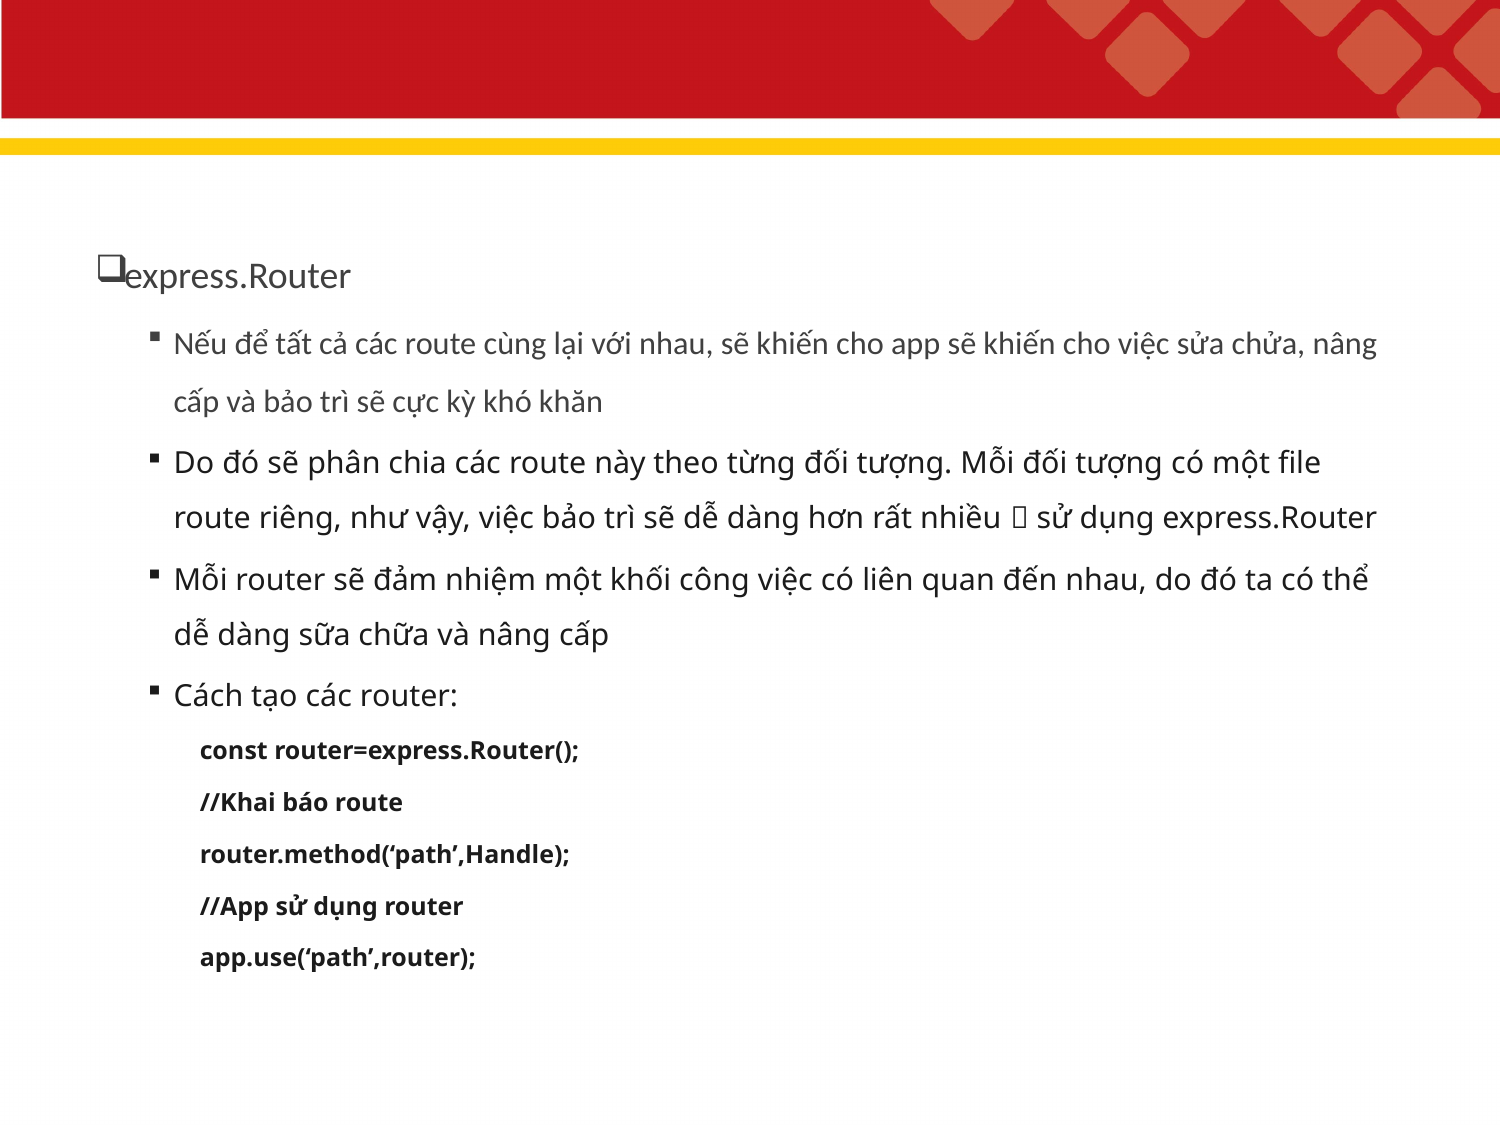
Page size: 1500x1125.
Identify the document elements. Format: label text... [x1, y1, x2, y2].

picture [0, 0, 1500, 1125]
list express.Router Nếu để tất cả các route cùng lại với nhau, sẽ khiến cho app sẽ khiến cho việc sửa chửa, nâng cấp và bảo trì sẽ cực kỳ khó khăn Do đó sẽ phân chia các route này theo từng đối tượng. Mỗi đối tượng có một file route riêng, như vậy, việc bảo trì sẽ dễ dàng hơn rất nhiều  sử dụng express.Router Mỗi router sẽ đảm nhiệm một khối công việc có liên quan đến nhau, do đó ta có thể dễ dàng sữa chữa và nâng cấp Cách tạo các router: const router=express.Router(); //Khai báo route router.method(‘path’,Handle); //App sử dụng router app.use(‘path’,router); [80, 220, 1397, 1025]
